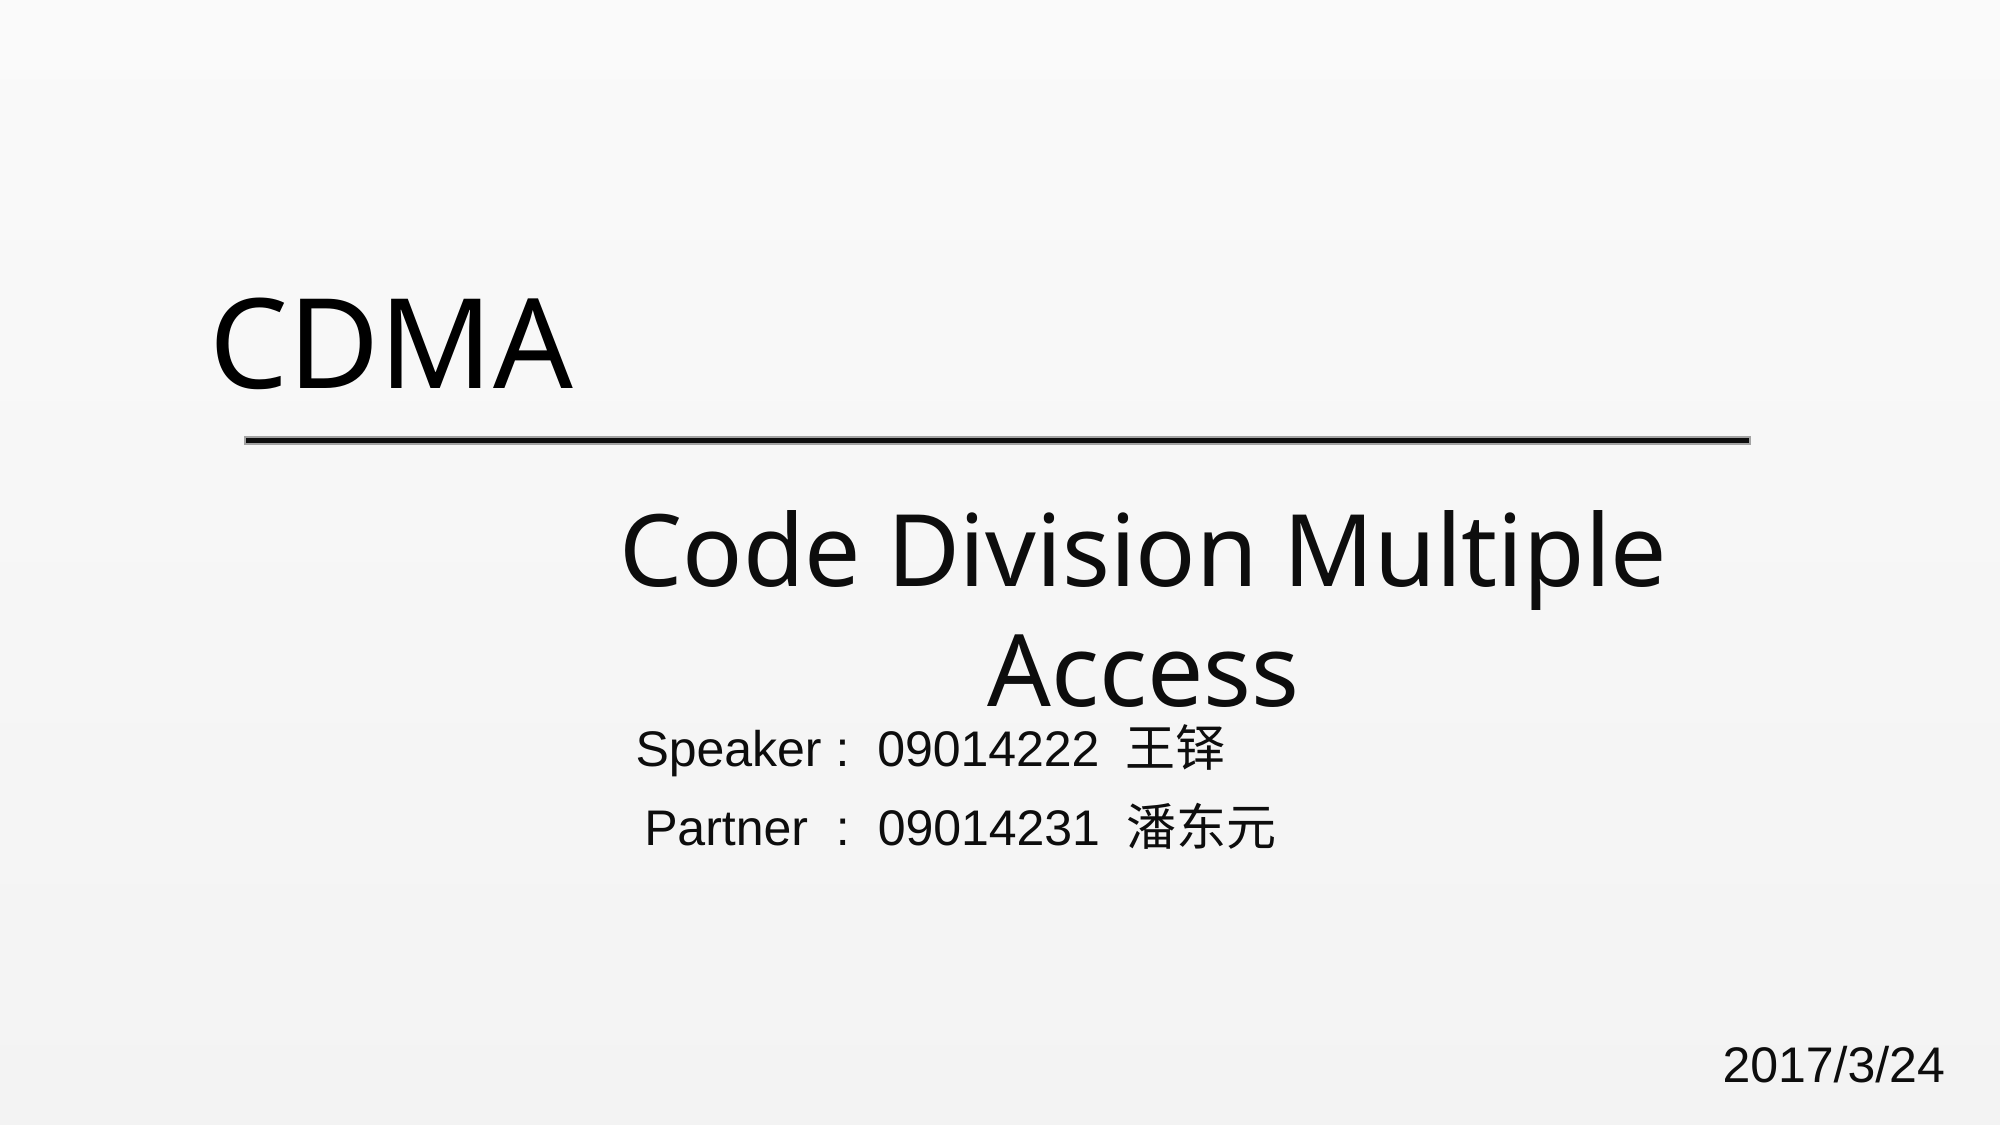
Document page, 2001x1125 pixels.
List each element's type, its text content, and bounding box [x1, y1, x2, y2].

text_box [244, 436, 1751, 445]
text_box 2017/3/24 [1707, 1024, 1960, 1100]
text_box Speaker : 09014222 王铎 [620, 708, 1241, 784]
text_box Code Division Multiple Access [523, 479, 1764, 734]
text_box Partner : 09014231 潘东元 [629, 788, 1334, 863]
title CDMA [26, 255, 757, 424]
